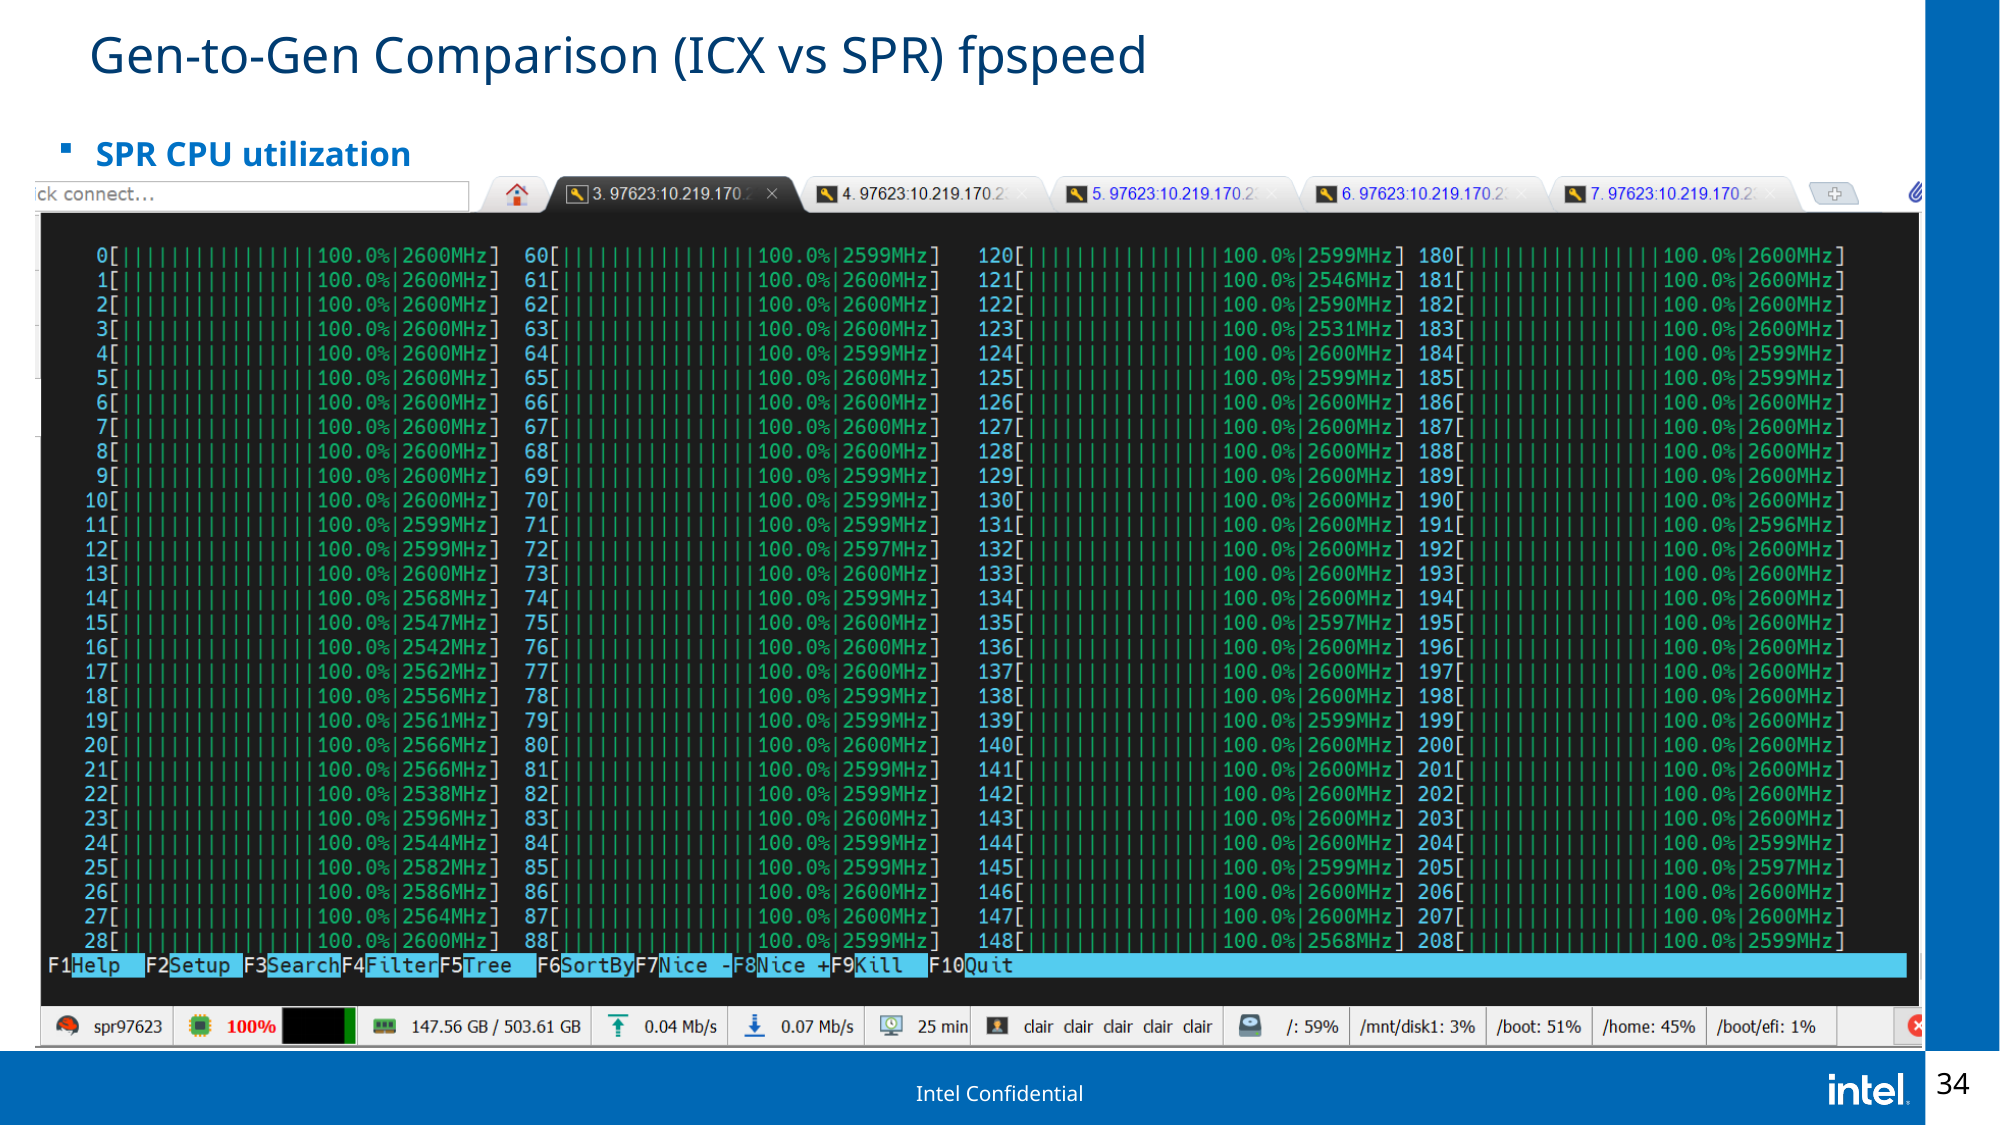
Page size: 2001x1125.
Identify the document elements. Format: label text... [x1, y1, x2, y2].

list SPR CPU utilization [57, 132, 1829, 174]
text_box 34 [1921, 1058, 2000, 1112]
picture [35, 174, 1922, 1050]
picture [1829, 1073, 1910, 1105]
title Gen-to-Gen Comparison (ICX vs SPR) fpspeed [89, 30, 1891, 98]
